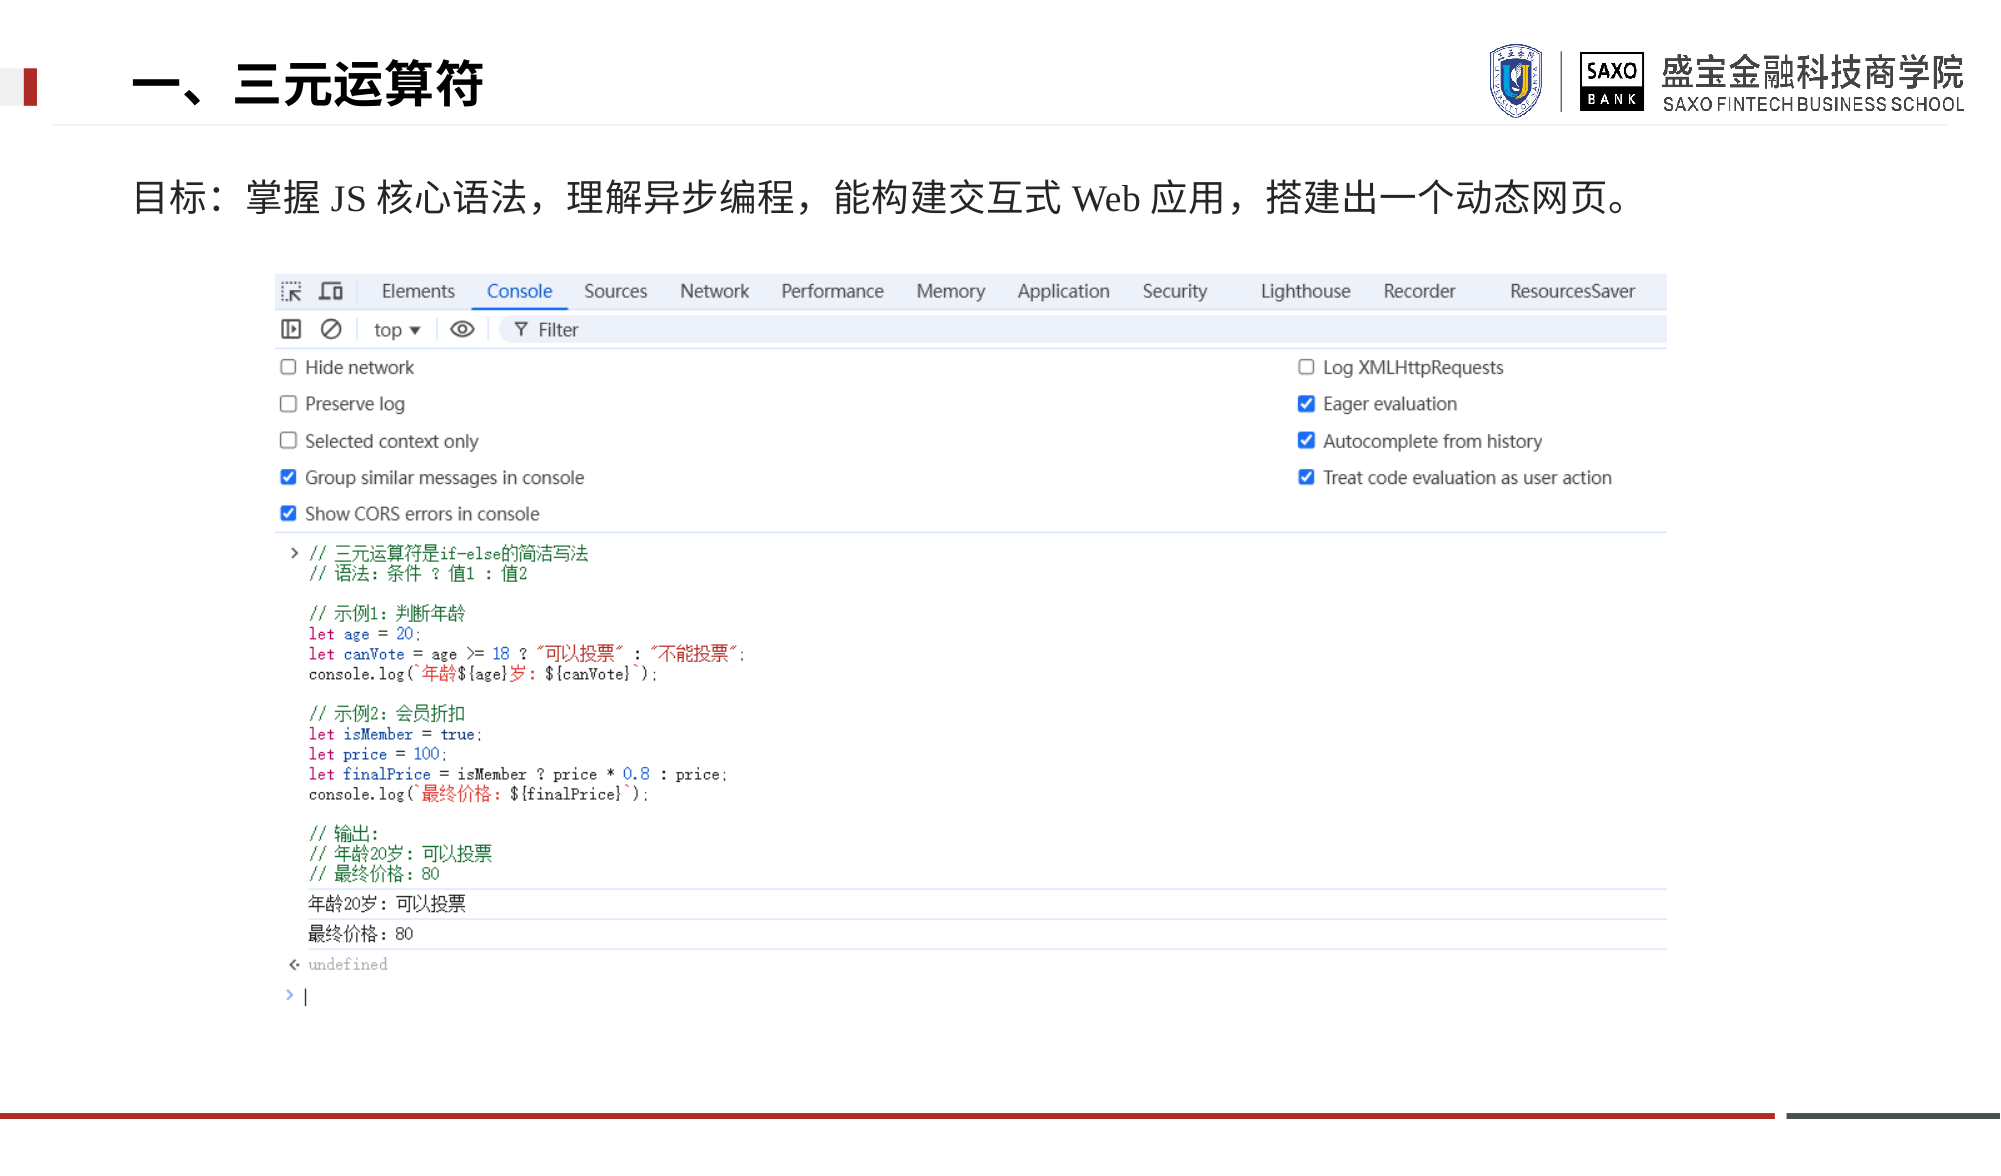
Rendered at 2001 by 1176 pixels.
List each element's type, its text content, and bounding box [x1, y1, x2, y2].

picture [274, 274, 1667, 1031]
picture [0, 1112, 1775, 1119]
picture [1786, 1112, 2000, 1119]
text_box 一、三元运算符 [131, 44, 820, 113]
picture [0, 68, 37, 106]
picture [1489, 43, 1964, 118]
text_box 目标：掌握JS核心语法，理解异步编程，能构建交互式Web应用，搭建出一个动态网页。 [131, 167, 1762, 220]
